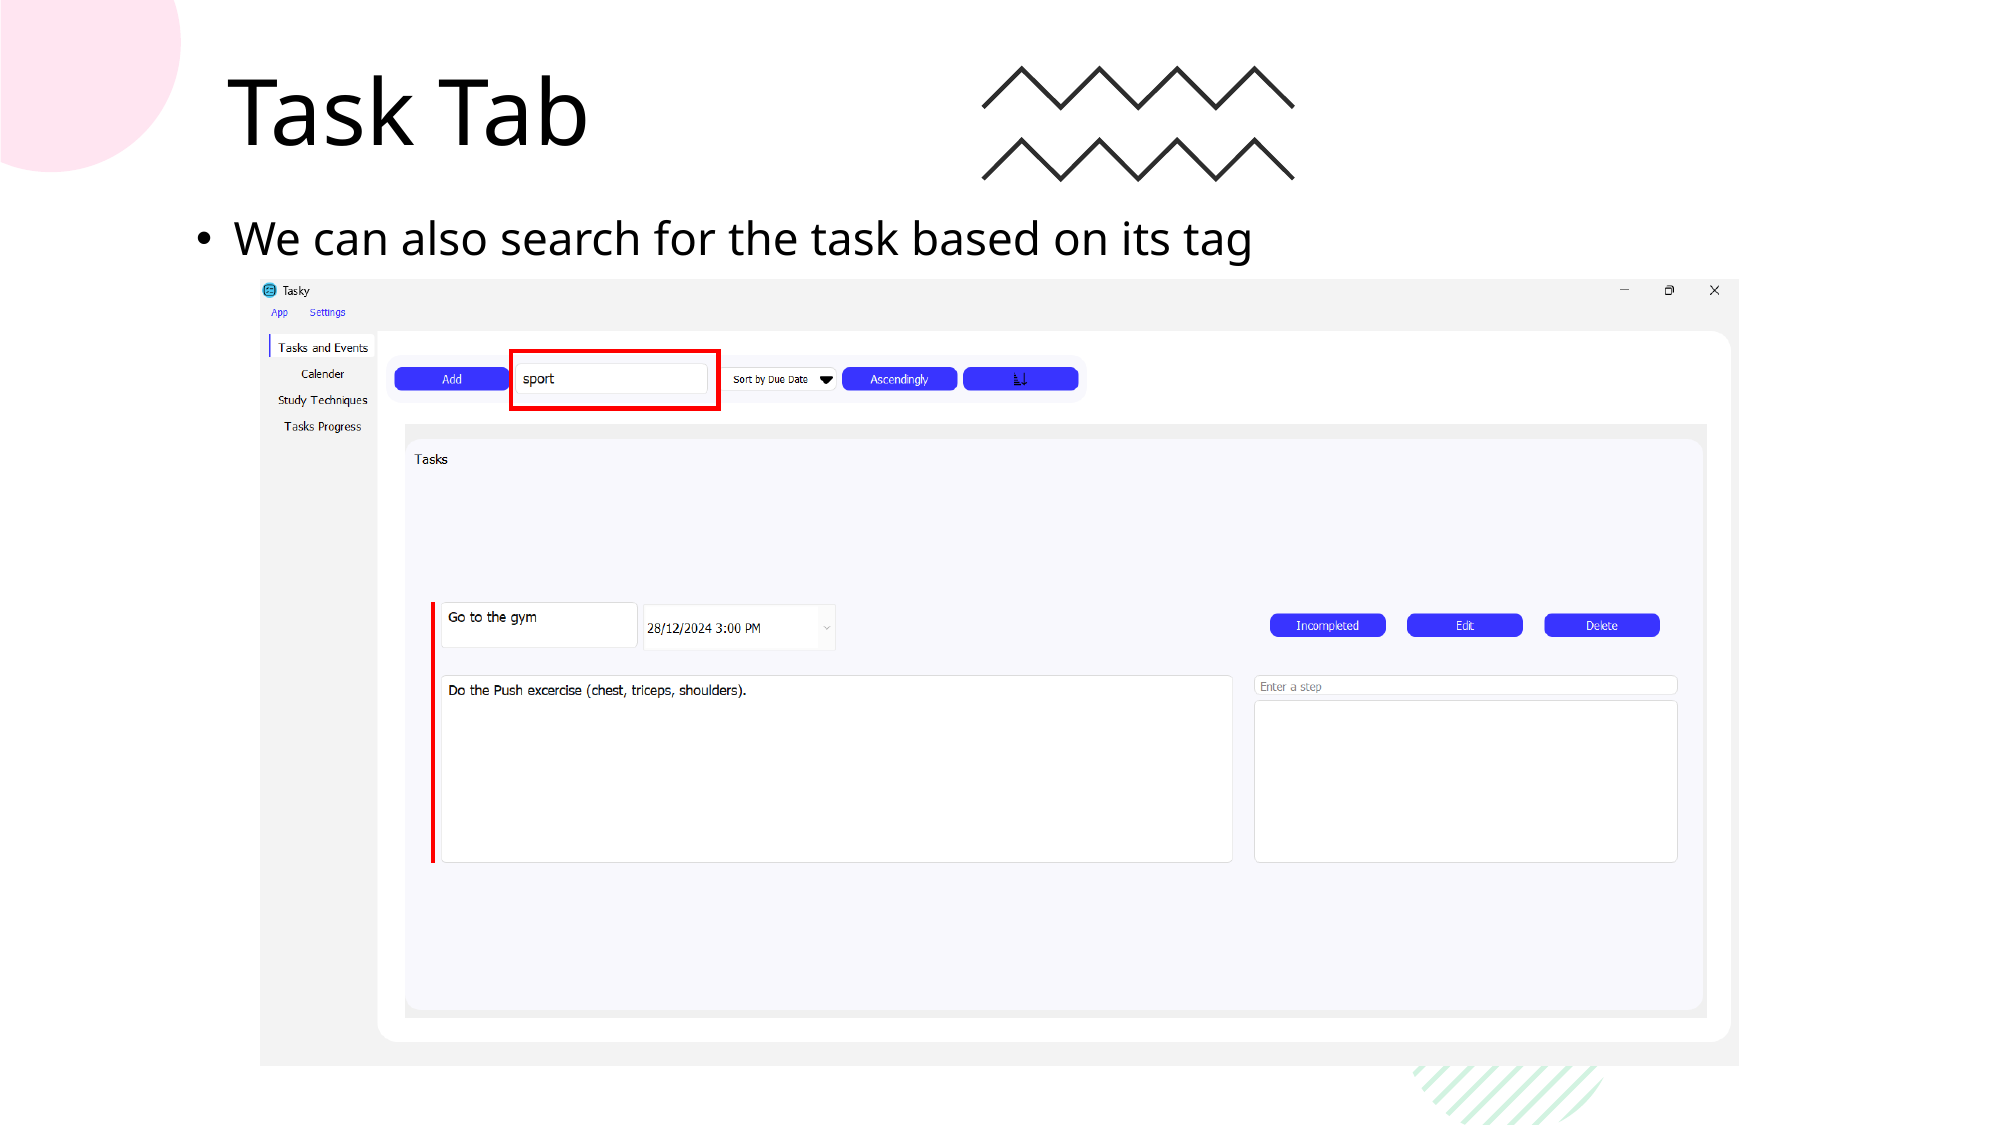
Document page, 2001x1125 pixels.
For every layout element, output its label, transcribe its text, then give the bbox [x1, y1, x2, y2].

picture [260, 279, 1739, 1066]
list We can also search for the task based on its tag [181, 208, 1897, 293]
title Task Tab [212, 58, 893, 208]
